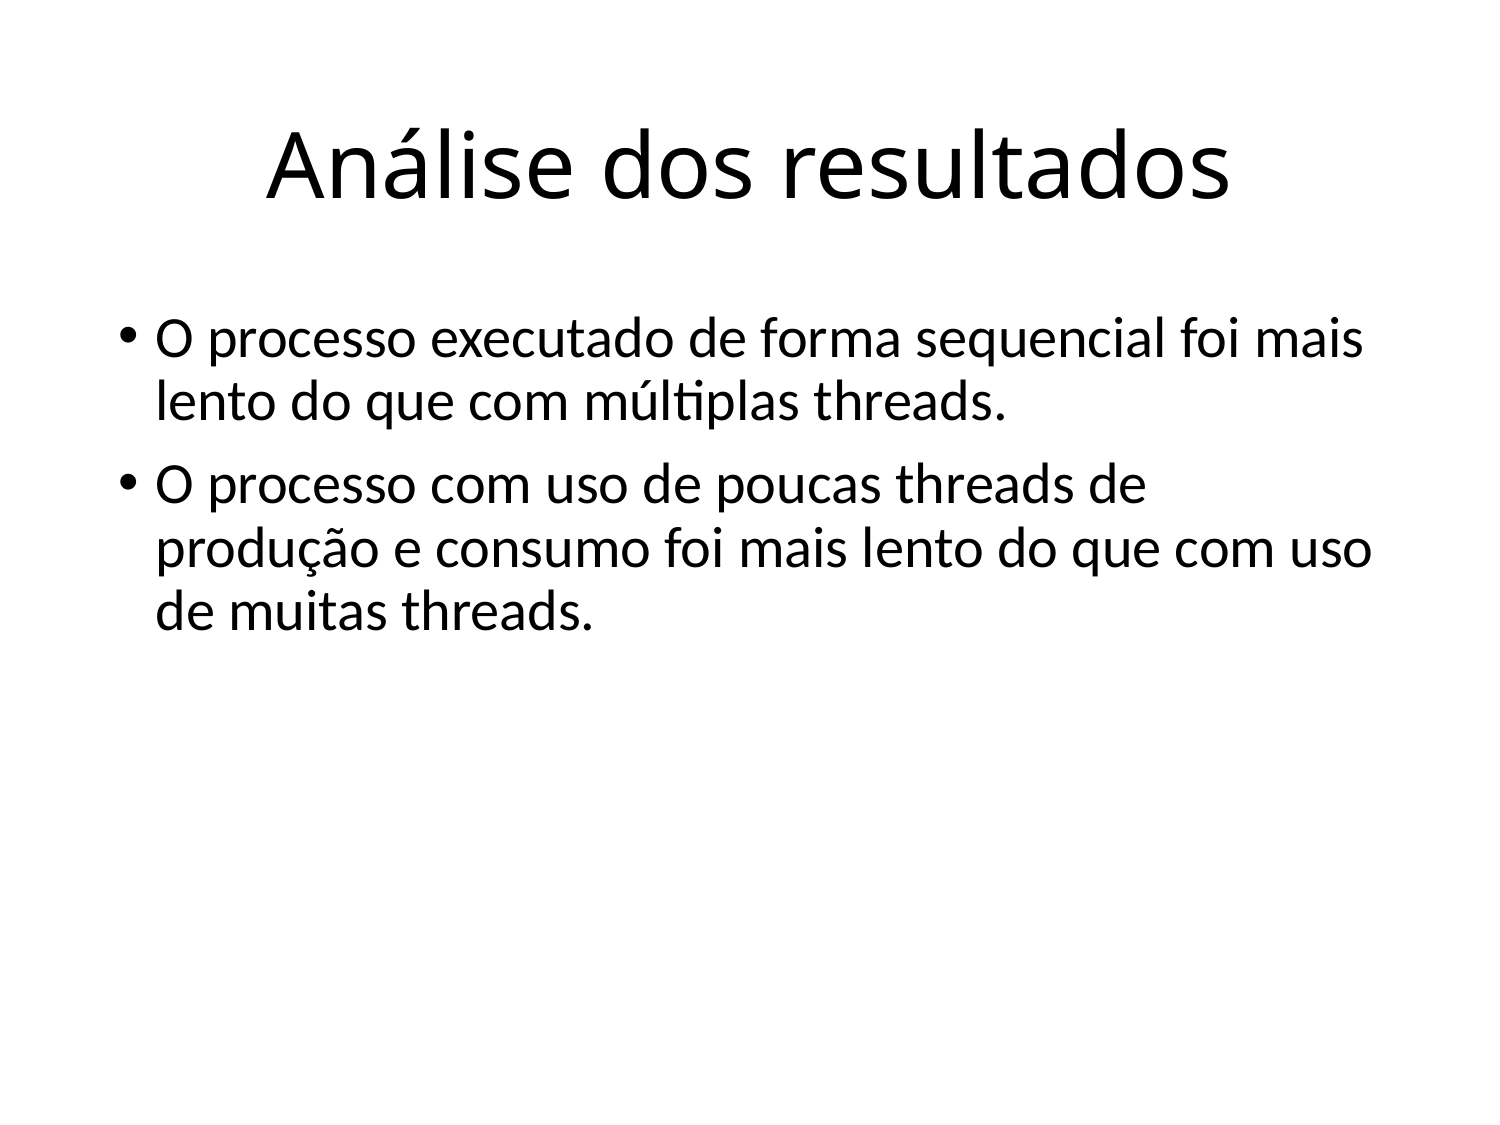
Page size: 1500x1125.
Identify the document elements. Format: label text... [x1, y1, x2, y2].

list O processo executado de forma sequencial foi mais lento do que com múltiplas threads. O processo com uso de poucas threads de produção e consumo foi mais lento do que com uso de muitas threads. [103, 299, 1397, 1014]
title Análise dos resultados [103, 59, 1397, 278]
